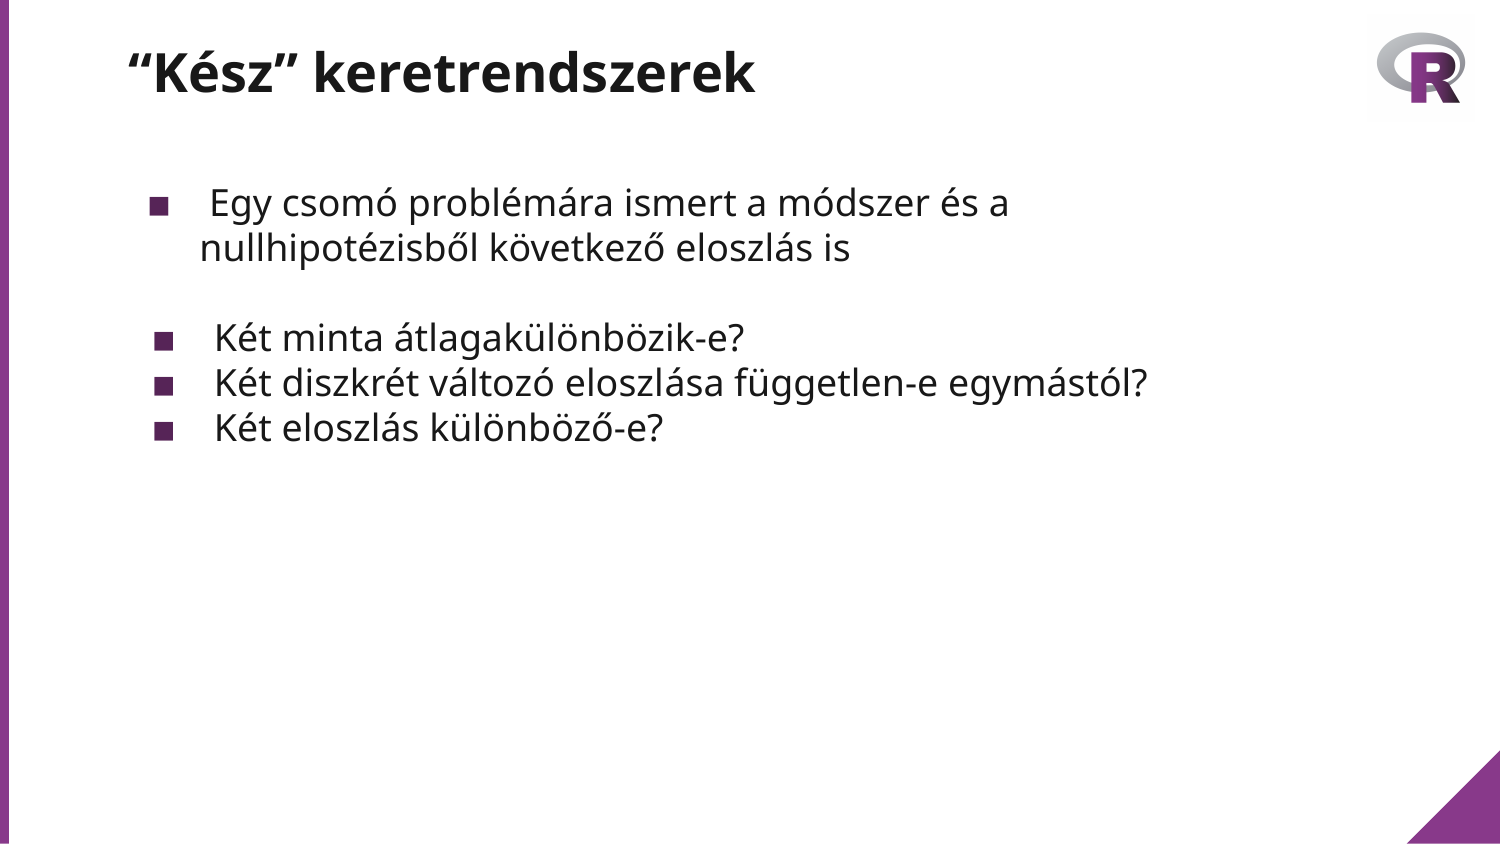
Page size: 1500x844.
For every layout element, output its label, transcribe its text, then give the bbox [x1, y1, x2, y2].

picture [1367, 14, 1475, 122]
list Egy csomó problémára ismert a módszer és a nullhipotézisből következő eloszlás is Két minta átlagakülönbözik-e? Két diszkrét változó eloszlása független-e egymástól? Két eloszlás különböző-e? [113, 164, 1288, 777]
title “Kész” keretrendszerek [113, 23, 1302, 165]
